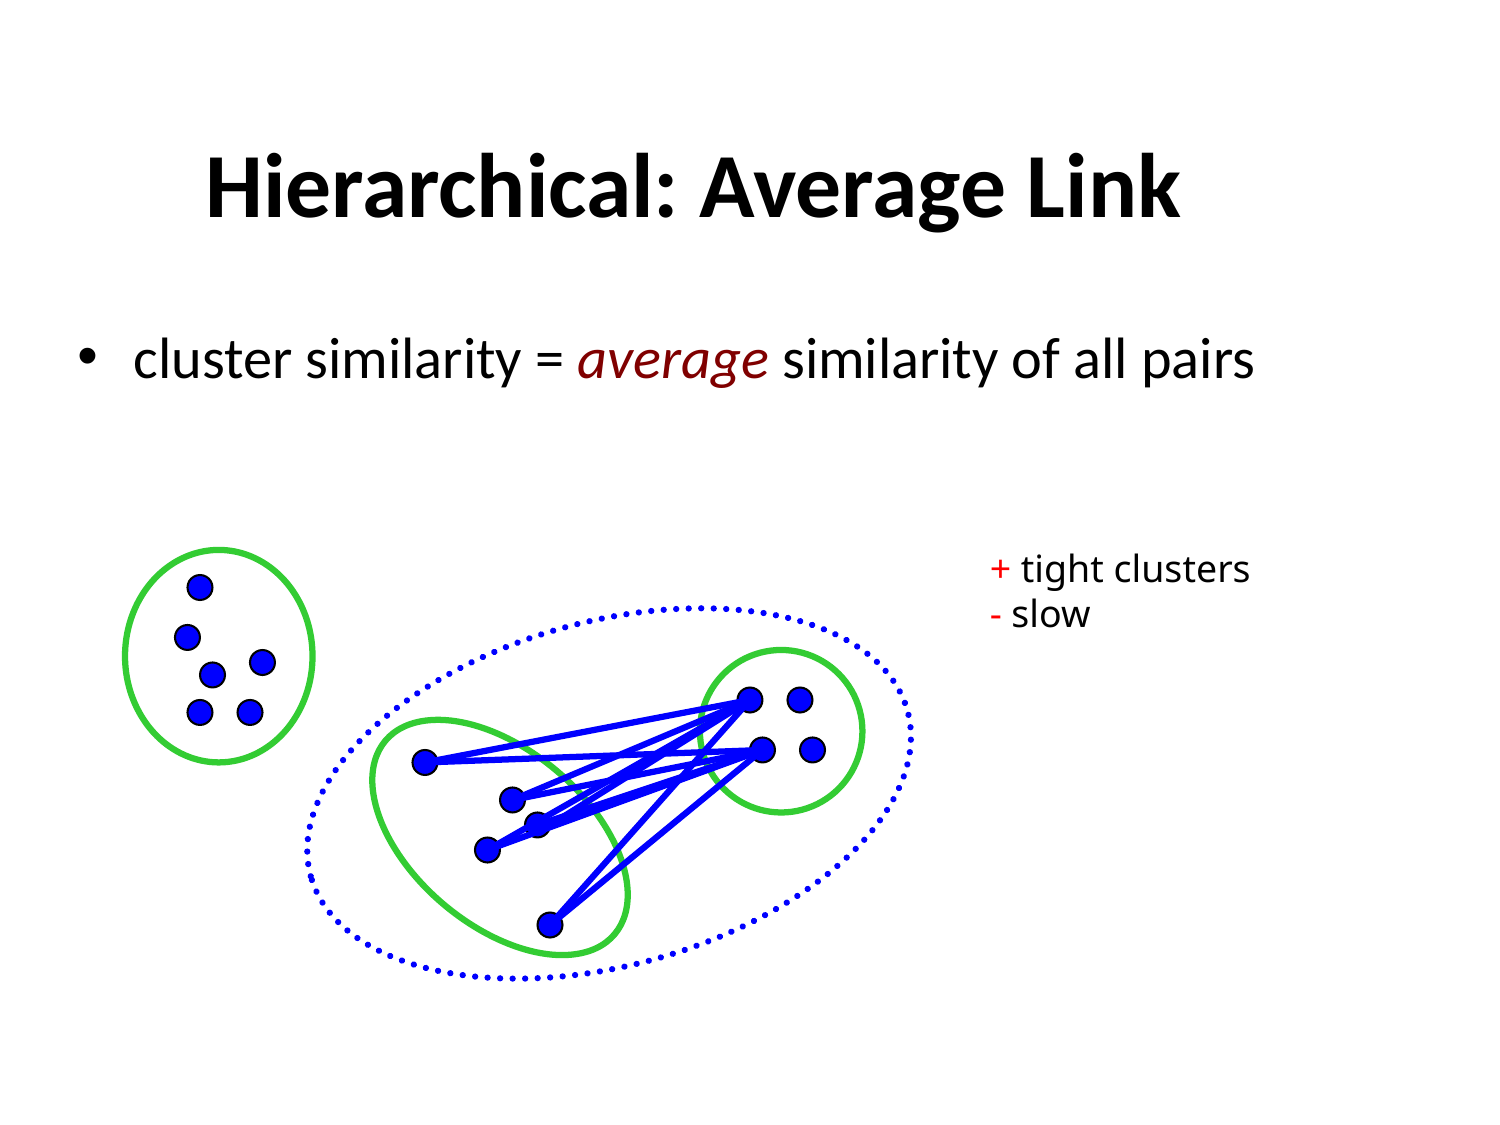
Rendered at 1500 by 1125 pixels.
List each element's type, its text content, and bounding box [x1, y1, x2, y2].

list cluster similarity = average similarity of all pairs [62, 312, 1288, 475]
text_box [125, 549, 313, 763]
text_box + tight clusters - slow [974, 537, 1425, 643]
title Hierarchical: Average Link [50, 112, 1338, 250]
text_box [307, 608, 911, 979]
